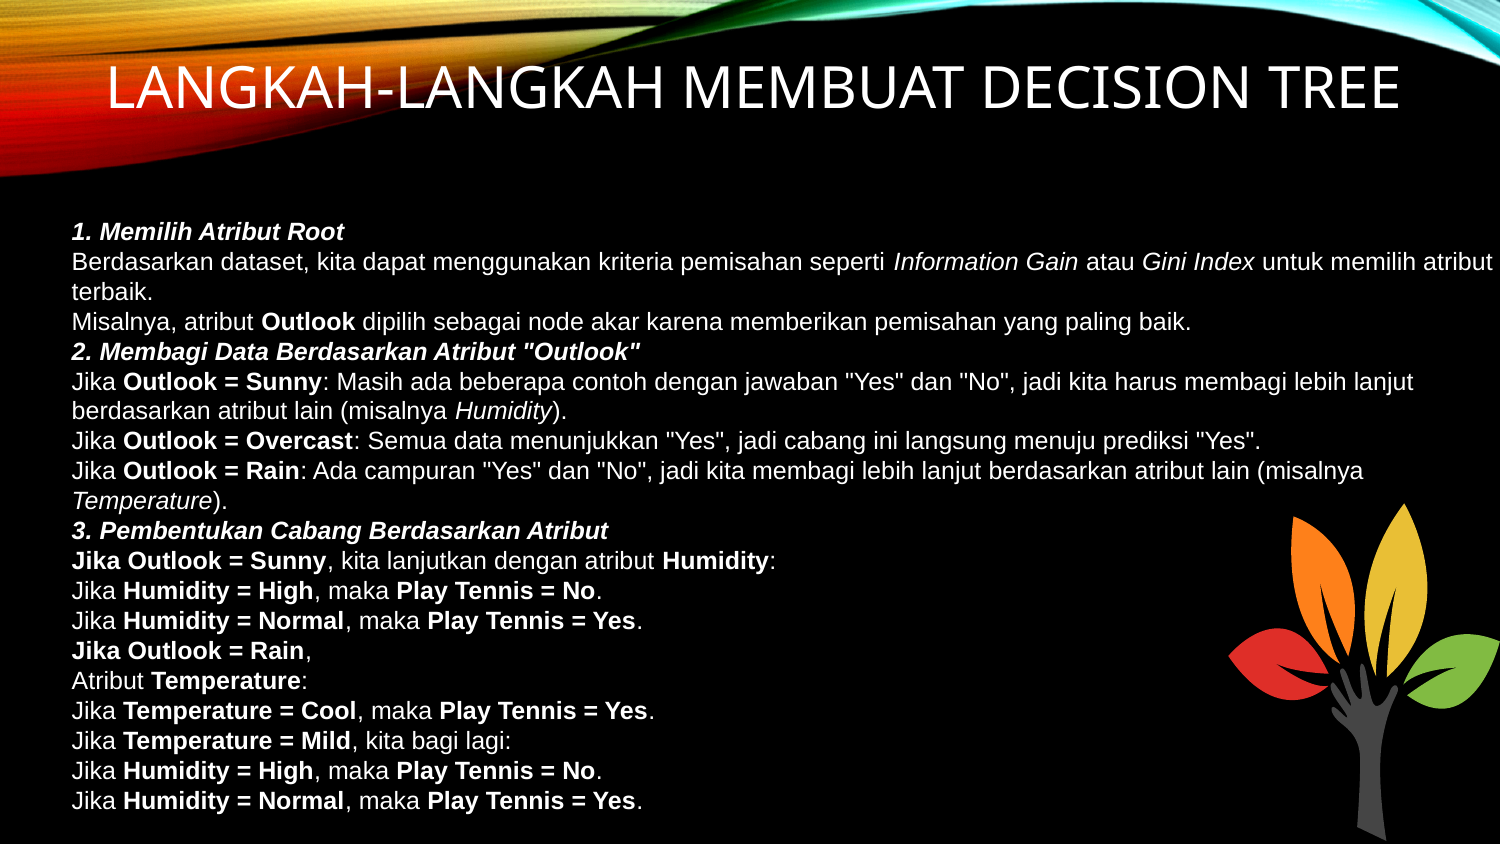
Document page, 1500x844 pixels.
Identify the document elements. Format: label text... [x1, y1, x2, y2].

picture [0, 0, 1500, 178]
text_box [1228, 503, 1500, 842]
text_box 1. Memilih Atribut Root Berdasarkan dataset, kita dapat menggunakan kriteria pemisahan seperti Information Gain atau Gini Index untuk memilih atribut terbaik. Misalnya, atribut Outlook dipilih sebagai node akar karena memberikan pemisahan yang paling baik. 2. Membagi Data Berdasarkan Atribut "Outlook" Jika Outlook = Sunny: Masih ada beberapa contoh dengan jawaban "Yes" dan "No", jadi kita harus membagi lebih lanjut berdasarkan atribut lain (misalnya Humidity). Jika Outlook = Overcast: Semua data menunjukkan "Yes", jadi cabang ini langsung menuju prediksi "Yes". Jika Outlook = Rain: Ada campuran "Yes" dan "No", jadi kita membagi lebih lanjut berdasarkan atribut lain (misalnya Temperature). 3. Pembentukan Cabang Berdasarkan Atribut Jika Outlook = Sunny, kita lanjutkan dengan atribut Humidity: Jika Humidity = High, maka Play Tennis = No. Jika Humidity = Normal, maka Play Tennis = Yes. Jika Outlook = Rain, Atribut Temperature: Jika Temperature = Cool, maka Play Tennis = Yes. Jika Temperature = Mild, kita bagi lagi: Jika Humidity = High, maka Play Tennis = No. Jika Humidity = Normal, maka Play Tennis = Yes. [56, 207, 1500, 822]
title Langkah-langkah Membuat Decision Tree [0, 43, 1418, 203]
